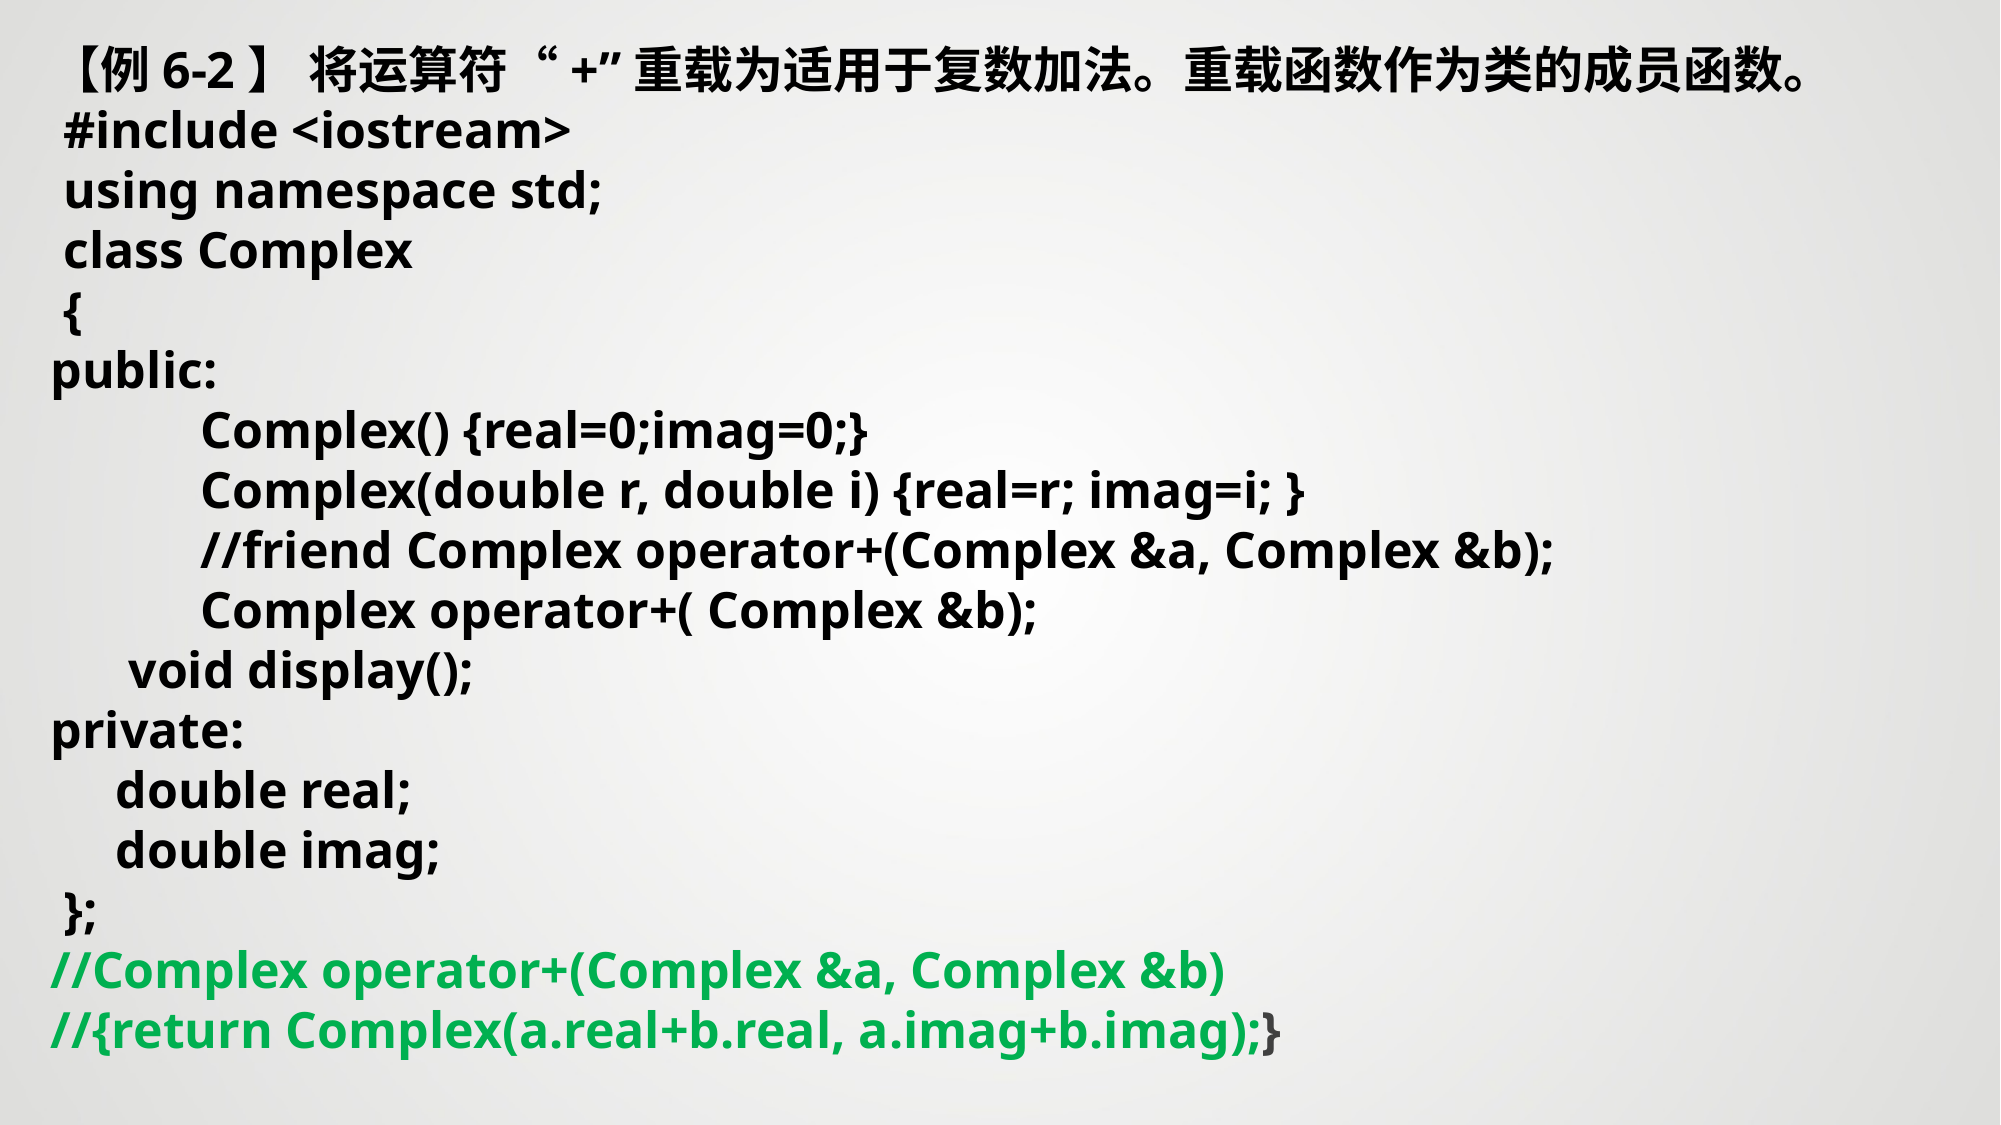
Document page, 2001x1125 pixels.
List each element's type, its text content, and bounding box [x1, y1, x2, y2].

text_box 【例6-2】 将运算符“+”重载为适用于复数加法。重载函数作为类的成员函数。 #include <iostream> using namespace std; class Complex { public: Complex() {real=0;imag=0;} Complex(double r, double i) {real=r; imag=i; } //friend Complex operator+(Complex &a, Complex &b); Complex operator+( Complex &b); void display(); private: double real; double imag; }; //Complex operator+(Complex &a, Complex &b) //{return Complex(a.real+b.real, a.imag+b.imag);} [35, 30, 1964, 1096]
picture [0, 0, 2000, 1125]
